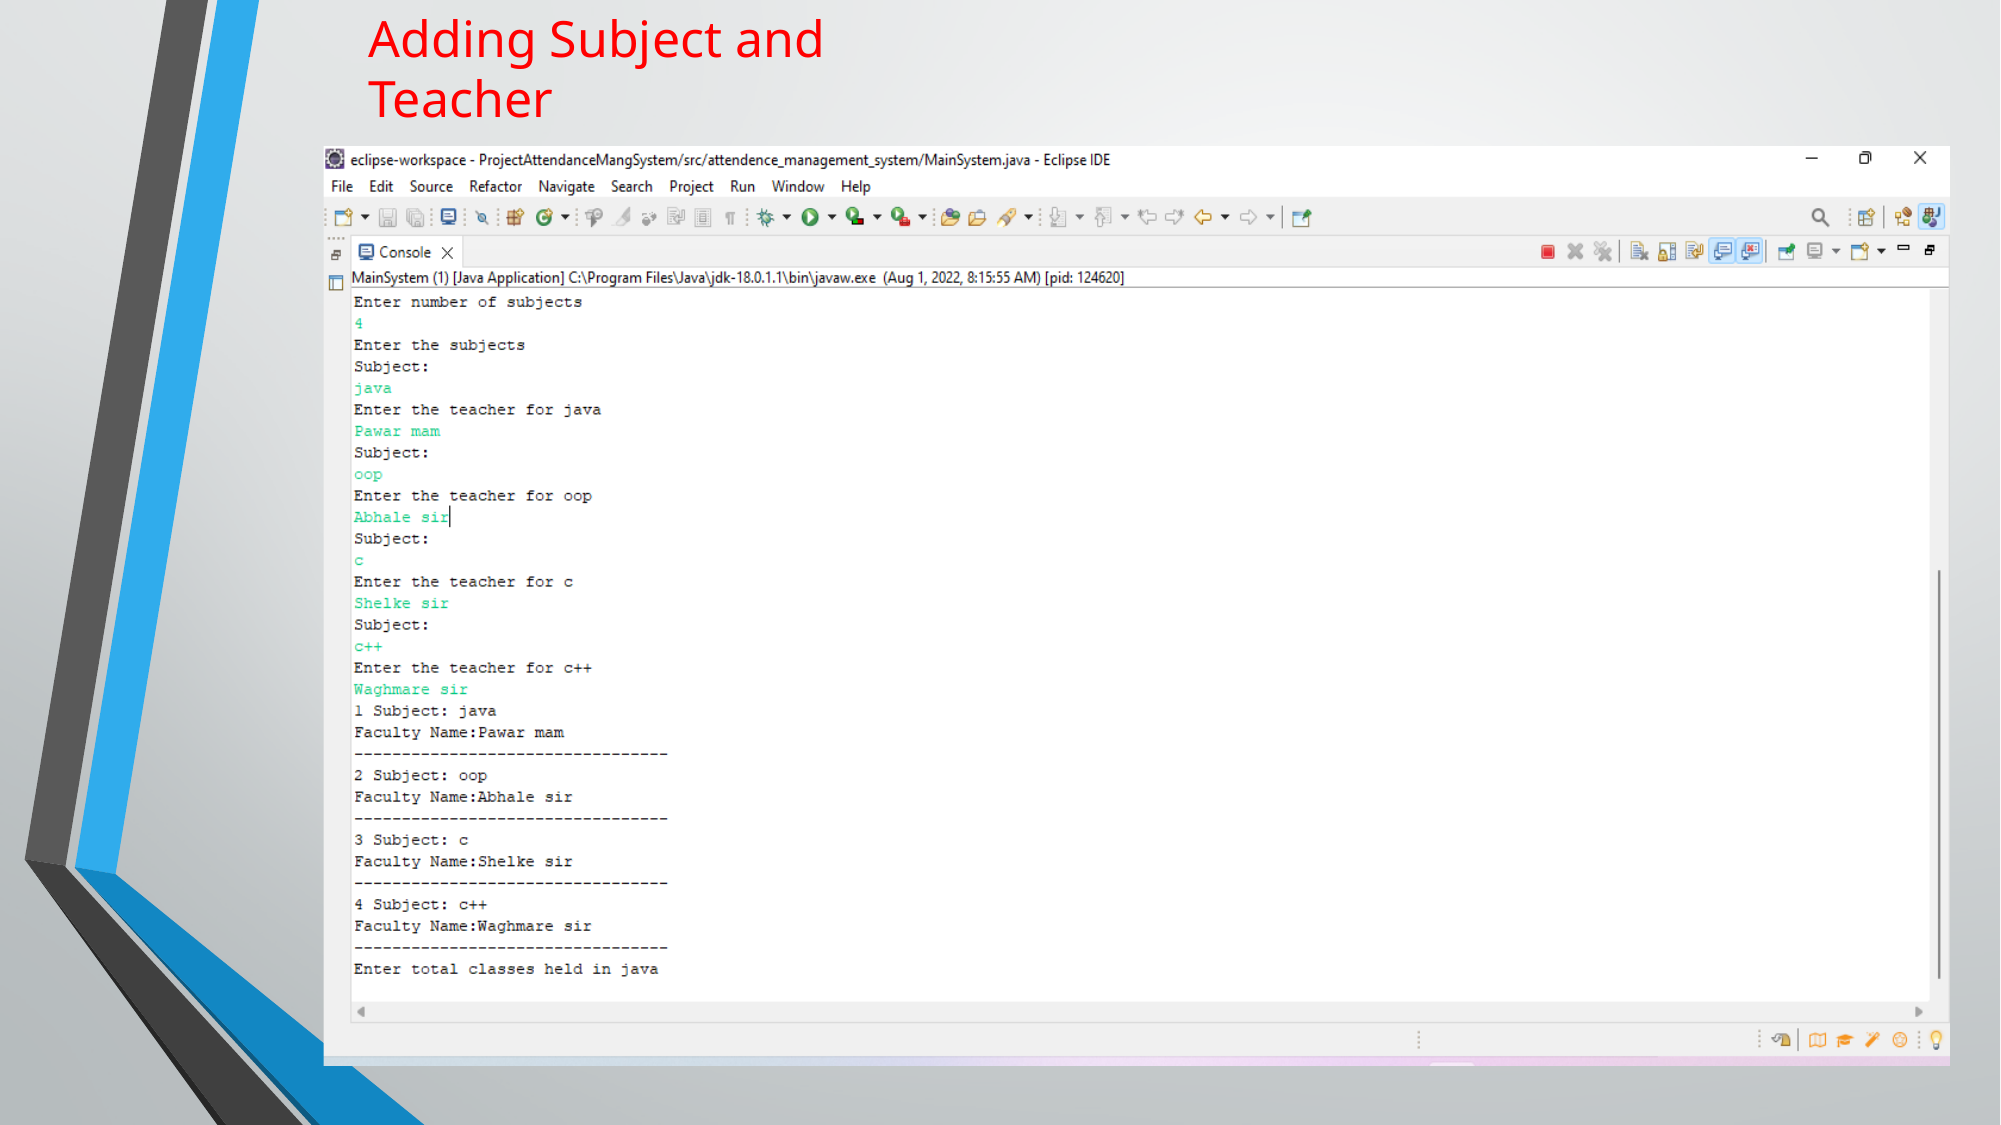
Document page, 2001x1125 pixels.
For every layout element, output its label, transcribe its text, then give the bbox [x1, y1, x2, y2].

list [323, 145, 1951, 1066]
text_box Adding Subject and Teacher [353, 0, 964, 135]
